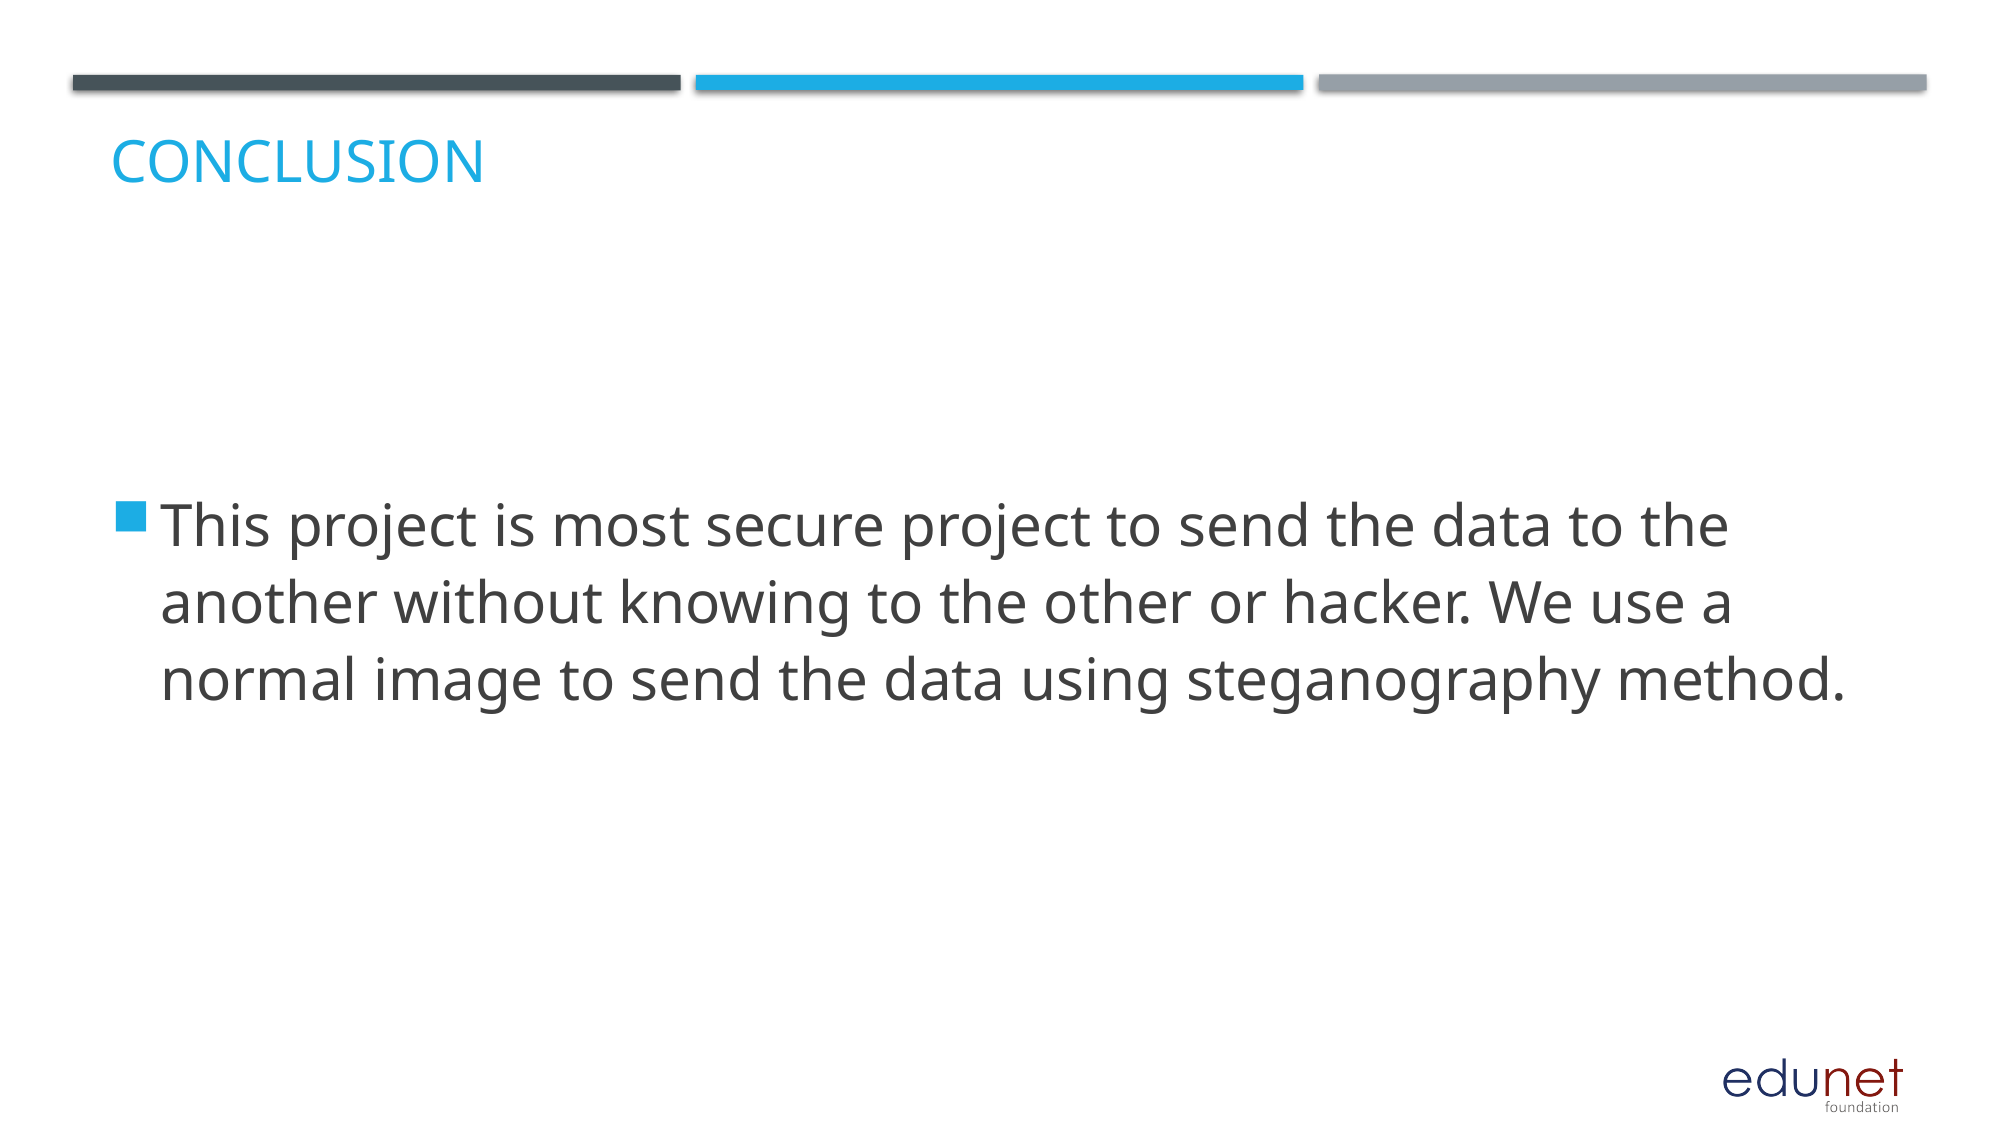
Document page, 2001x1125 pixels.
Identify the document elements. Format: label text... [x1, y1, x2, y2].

list This project is most secure project to send the data to the another without knowing to the other or hacker. We use a normal image to send the data using steganography method. [95, 213, 1905, 981]
picture [1719, 1056, 1905, 1116]
title Conclusion [95, 115, 1905, 203]
